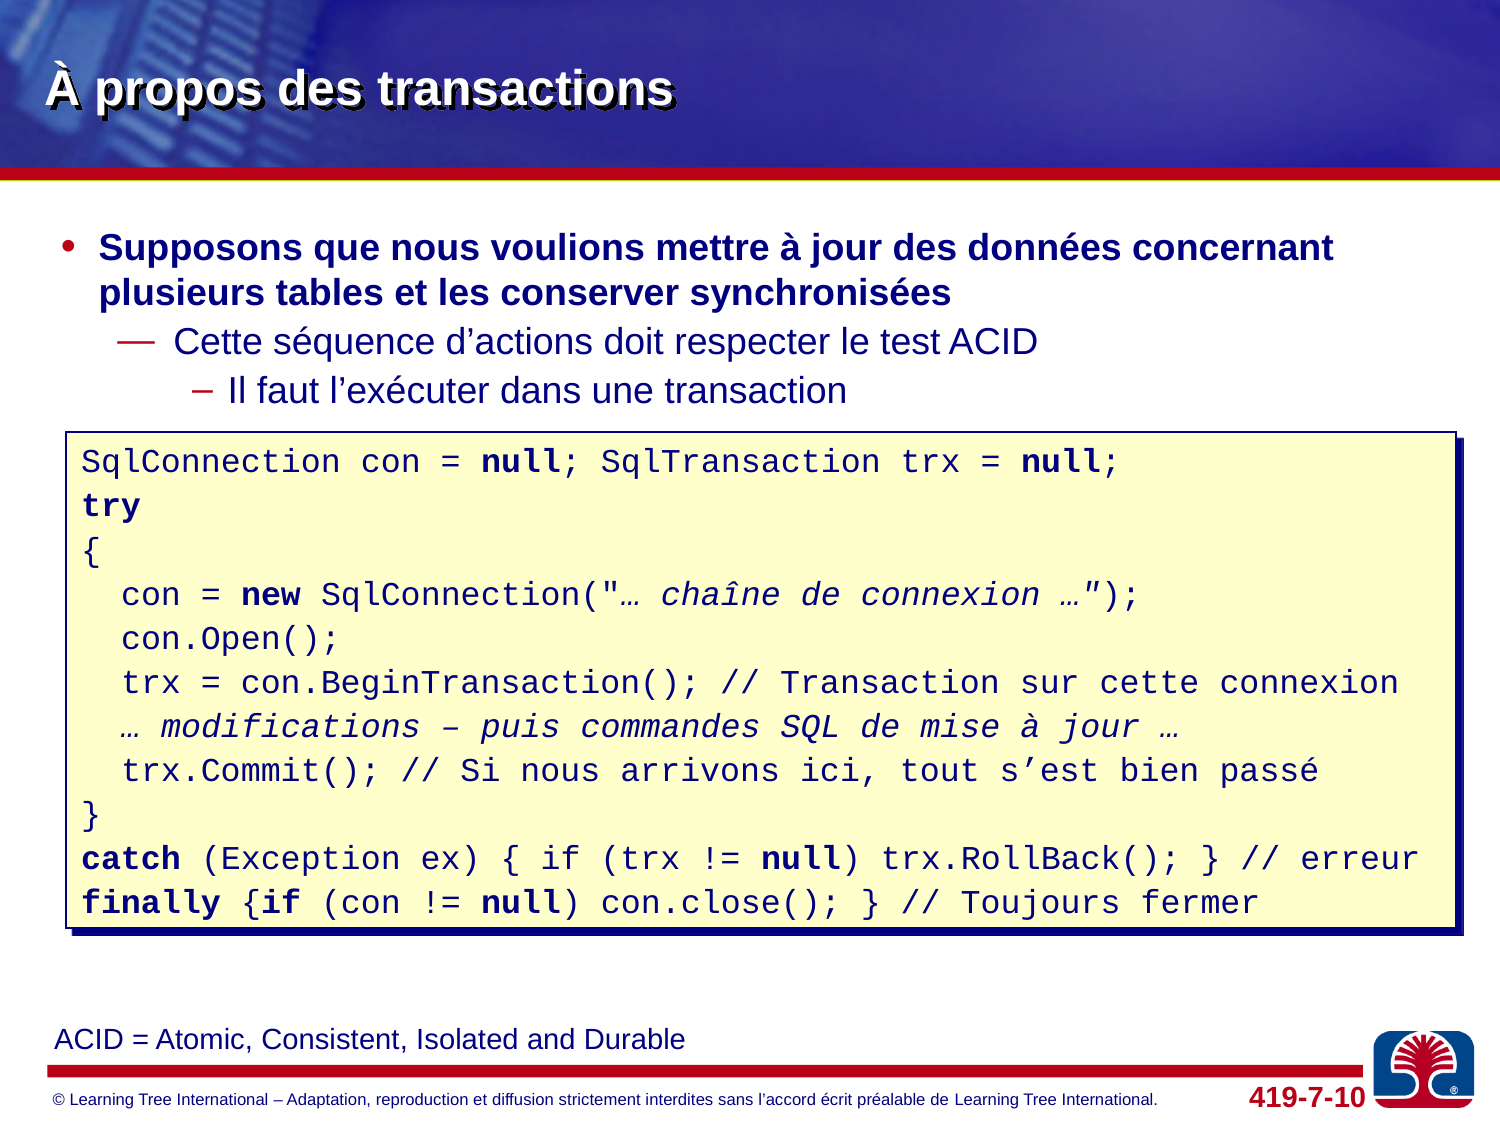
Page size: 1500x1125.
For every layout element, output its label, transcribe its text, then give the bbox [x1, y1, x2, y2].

text_box SqlConnection con = null; SqlTransaction trx = null; try { con = new SqlConnection("… chaîne de connexion …"); con.Open(); trx = con.BeginTransaction(); // Transaction sur cette connexion … modifications – puis commandes SQL de mise à jour … trx.Commit(); // Si nous arrivons ici, tout s’est bien passé } catch (Exception ex) { if (trx != null) trx.RollBack(); } // erreur finally {if (con != null) con.close(); } // Toujours fermer [65, 431, 1456, 929]
picture [0, 0, 1500, 167]
picture [1373, 1031, 1476, 1108]
title À propos des transactions [29, 26, 1308, 146]
list Supposons que nous voulions mettre à jour des données concernant plusieurs tables et les conserver synchronisées Cette séquence d’actions doit respecter le test ACID Il faut l’exécuter dans une transaction [45, 215, 1457, 420]
text_box ACID = Atomic, Consistent, Isolated and Durable [39, 1012, 746, 1063]
